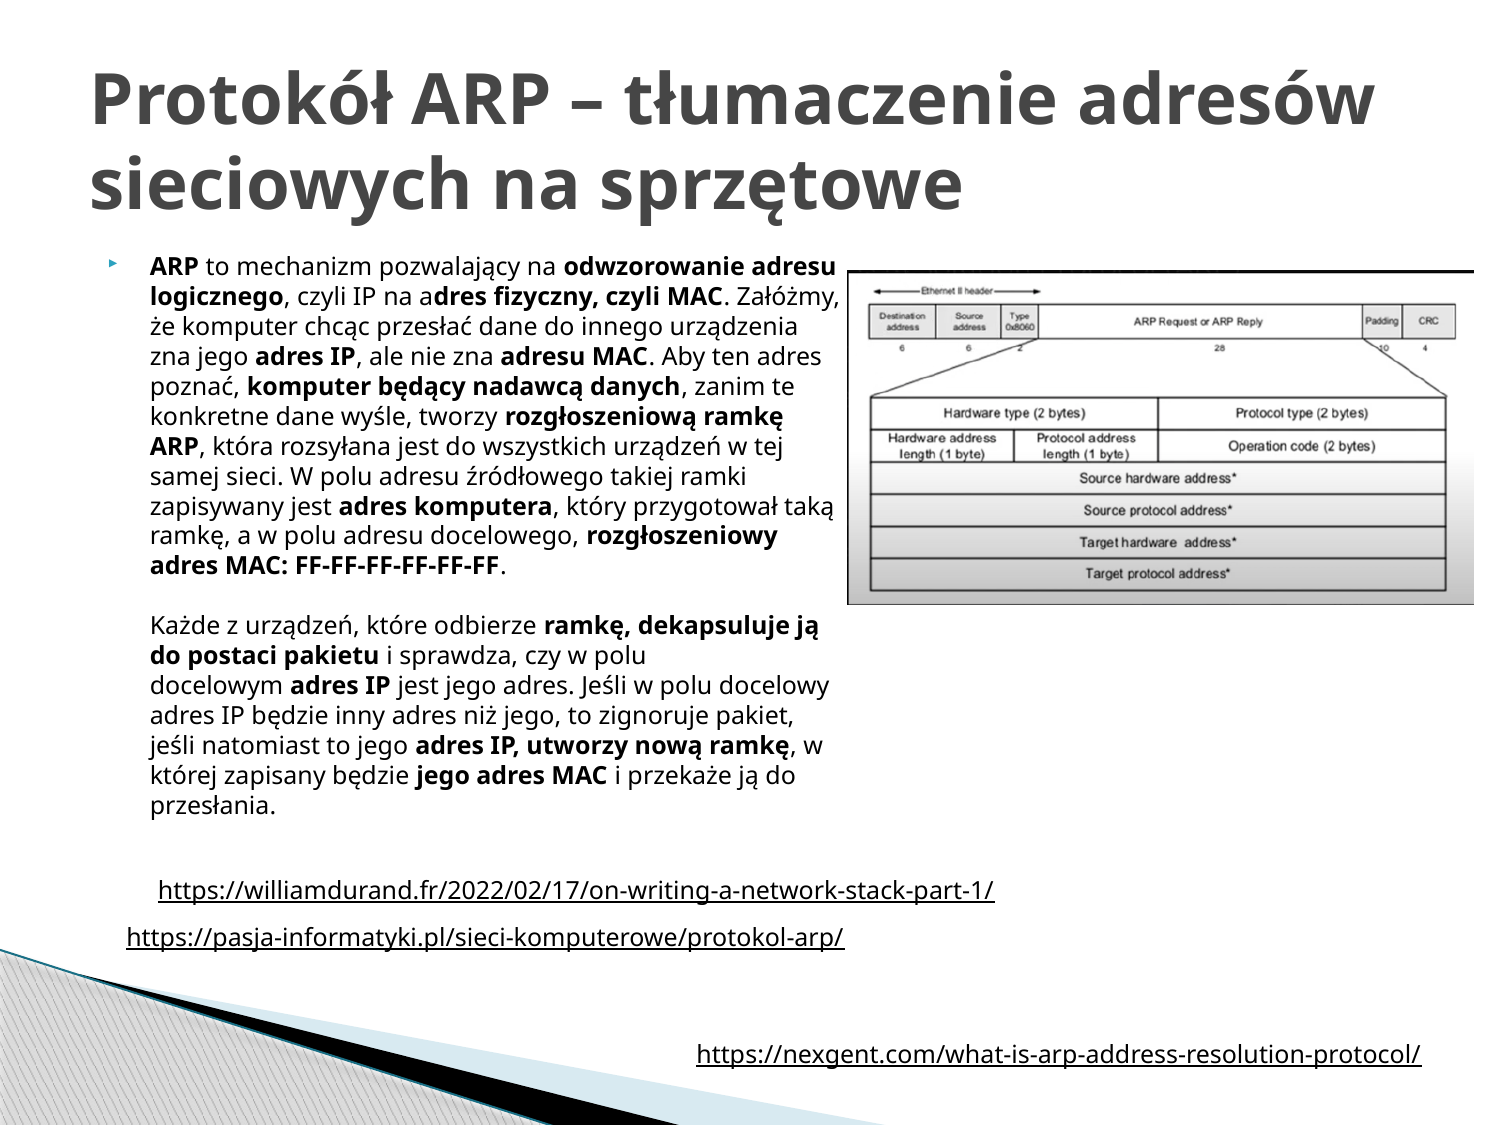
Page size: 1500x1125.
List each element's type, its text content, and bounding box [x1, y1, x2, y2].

text_box https://williamdurand.fr/2022/02/17/on-writing-a-network-stack-part-1/ [143, 867, 1023, 916]
text_box https://pasja-informatyki.pl/sieci-komputerowe/protokol-arp/ [111, 913, 867, 963]
list ARP to mechanizm pozwalający na odwzorowanie adresu logicznego, czyli IP na adres fizyczny, czyli MAC. Załóżmy, że komputer chcąc przesłać dane do innego urządzenia zna jego adres IP, ale nie zna adresu MAC. Aby ten adres poznać, komputer będący nadawcą danych, zanim te konkretne dane wyśle, tworzy rozgłoszeniową ramkę ARP, która rozsyłana jest do wszystkich urządzeń w tej samej sieci. W polu adresu źródłowego takiej ramki zapisywany jest adres komputera, który przygotował taką ramkę, a w polu adresu docelowego, rozgłoszeniowy adres MAC: FF-FF-FF-FF-FF-FF. Każde z urządzeń, które odbierze ramkę, dekapsuluje ją do postaci pakietu i sprawdza, czy w polu docelowym adres IP jest jego adres. Jeśli w polu docelowy adres IP będzie inny adres niż jego, to zignoruje pakiet, jeśli natomiast to jego adres IP, utworzy nową ramkę, w której zapisany będzie jego adres MAC i przekaże ją do przesłania. [75, 243, 856, 986]
title Protokół ARP – tłumaczenie adresów sieciowych na sprzętowe [75, 45, 1425, 233]
text_box https://nexgent.com/what-is-arp-address-resolution-protocol/ [681, 1031, 1444, 1080]
picture [843, 269, 1500, 610]
